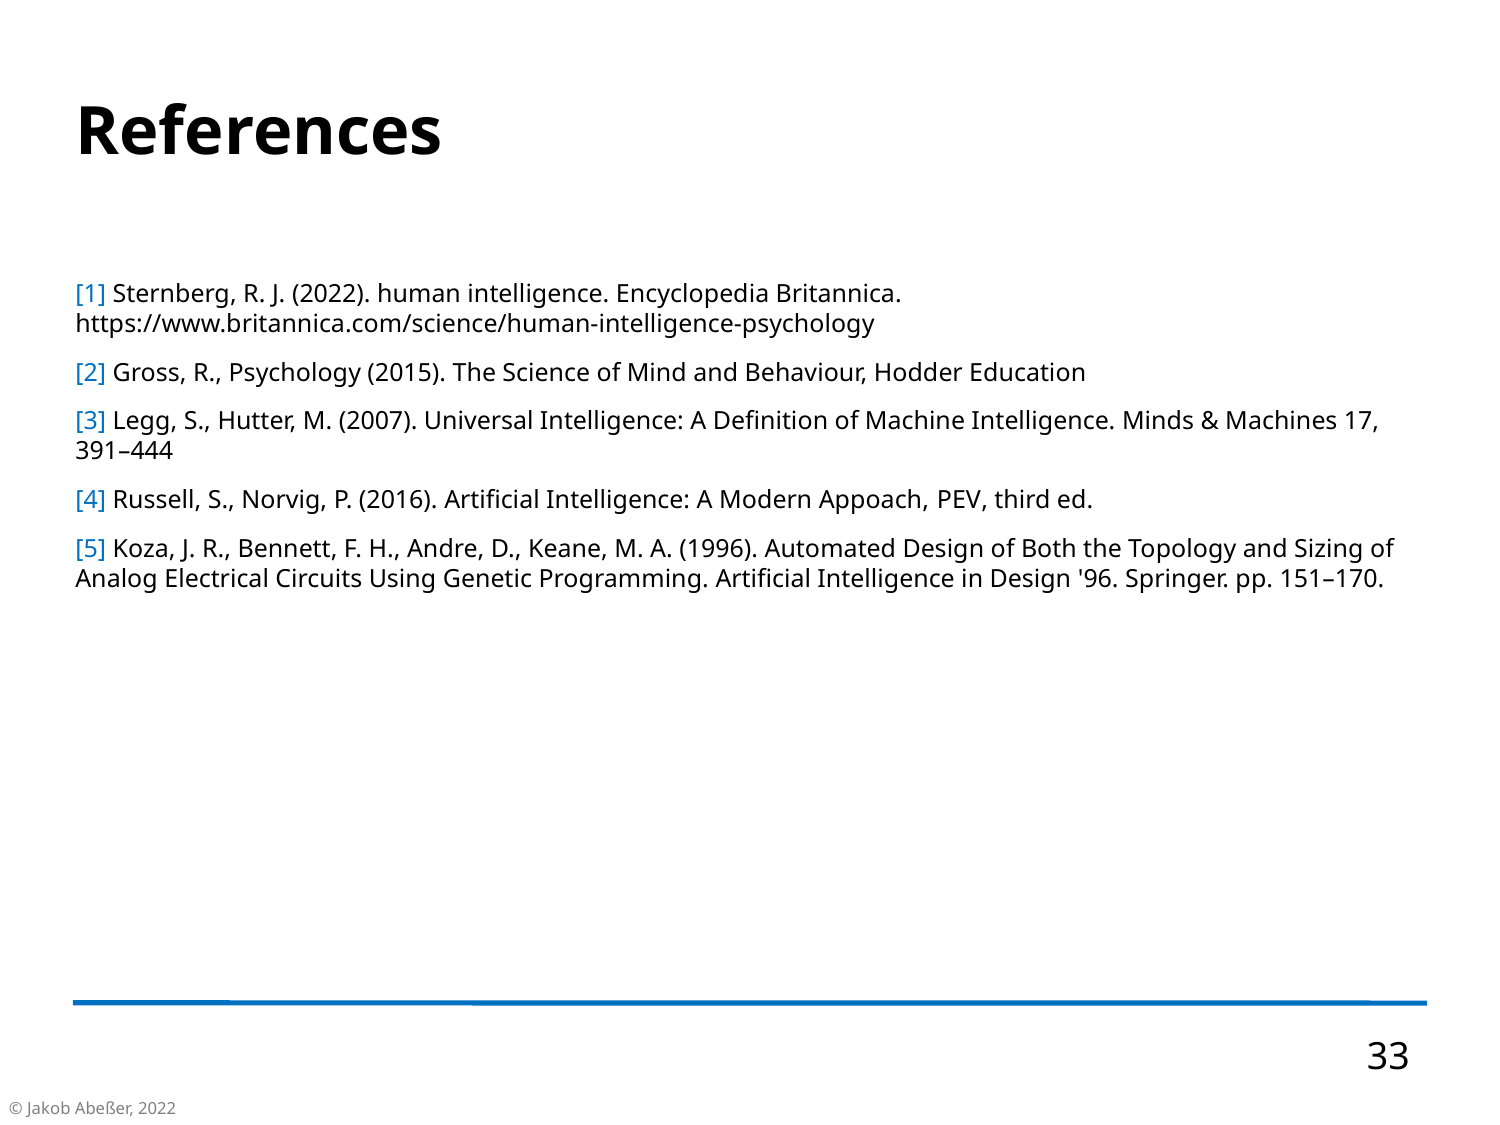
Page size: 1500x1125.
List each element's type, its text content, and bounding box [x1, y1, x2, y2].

text_box References [75, 87, 1425, 238]
text_box [1] Sternberg, R. J. (2022). human intelligence. Encyclopedia Britannica. https://www.britannica.com/science/human-intelligence-psychology [2] Gross, R., Psychology (2015). The Science of Mind and Behaviour, Hodder Education [3] Legg, S., Hutter, M. (2007). Universal Intelligence: A Definition of Machine Intelligence. Minds & Machines 17, 391–444 [4] Russell, S., Norvig, P. (2016). Artificial Intelligence: A Modern Appoach, PEV, third ed. [5] Koza, J. R., Bennett, F. H., Andre, D., Keane, M. A. (1996). Automated Design of Both the Topology and Sizing of Analog Electrical Circuits Using Genetic Programming. Artificial Intelligence in Design '96. Springer. pp. 151–170. [75, 277, 1425, 950]
